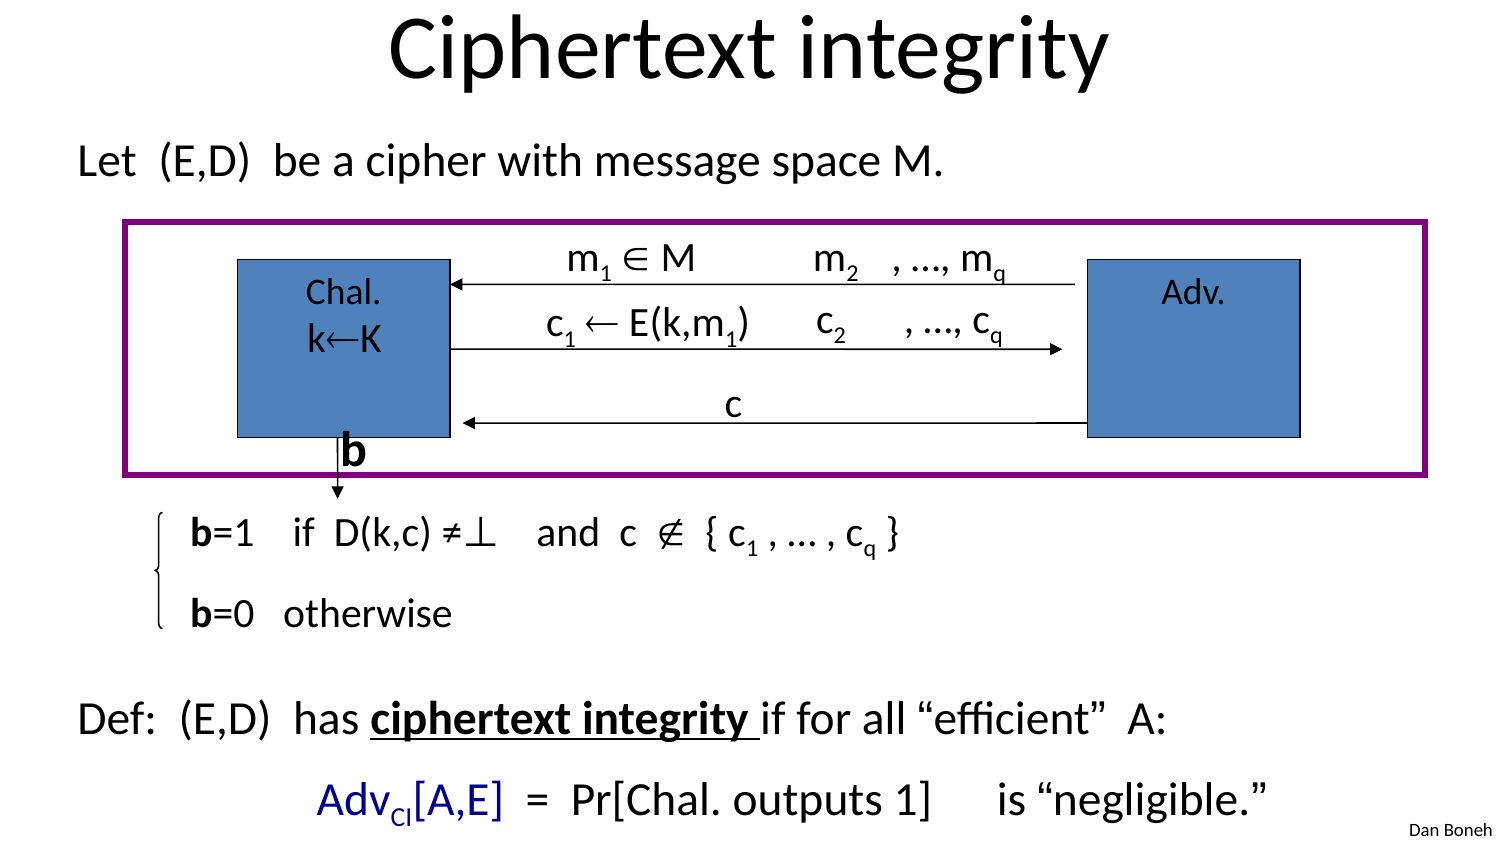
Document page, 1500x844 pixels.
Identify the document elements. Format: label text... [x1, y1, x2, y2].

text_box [449, 287, 1063, 354]
title Ciphertext integrity [75, 0, 1425, 113]
text_box [125, 221, 1425, 475]
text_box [154, 496, 928, 635]
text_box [324, 409, 383, 500]
list Let (E,D) be a cipher with message space M. Def: (E,D) has ciphertext integrity if for all “efficient” A: AdvCI[A,E] = Pr[Chal. outputs 1] is “negligible.” [62, 121, 1413, 844]
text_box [449, 221, 1076, 288]
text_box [462, 368, 1088, 435]
